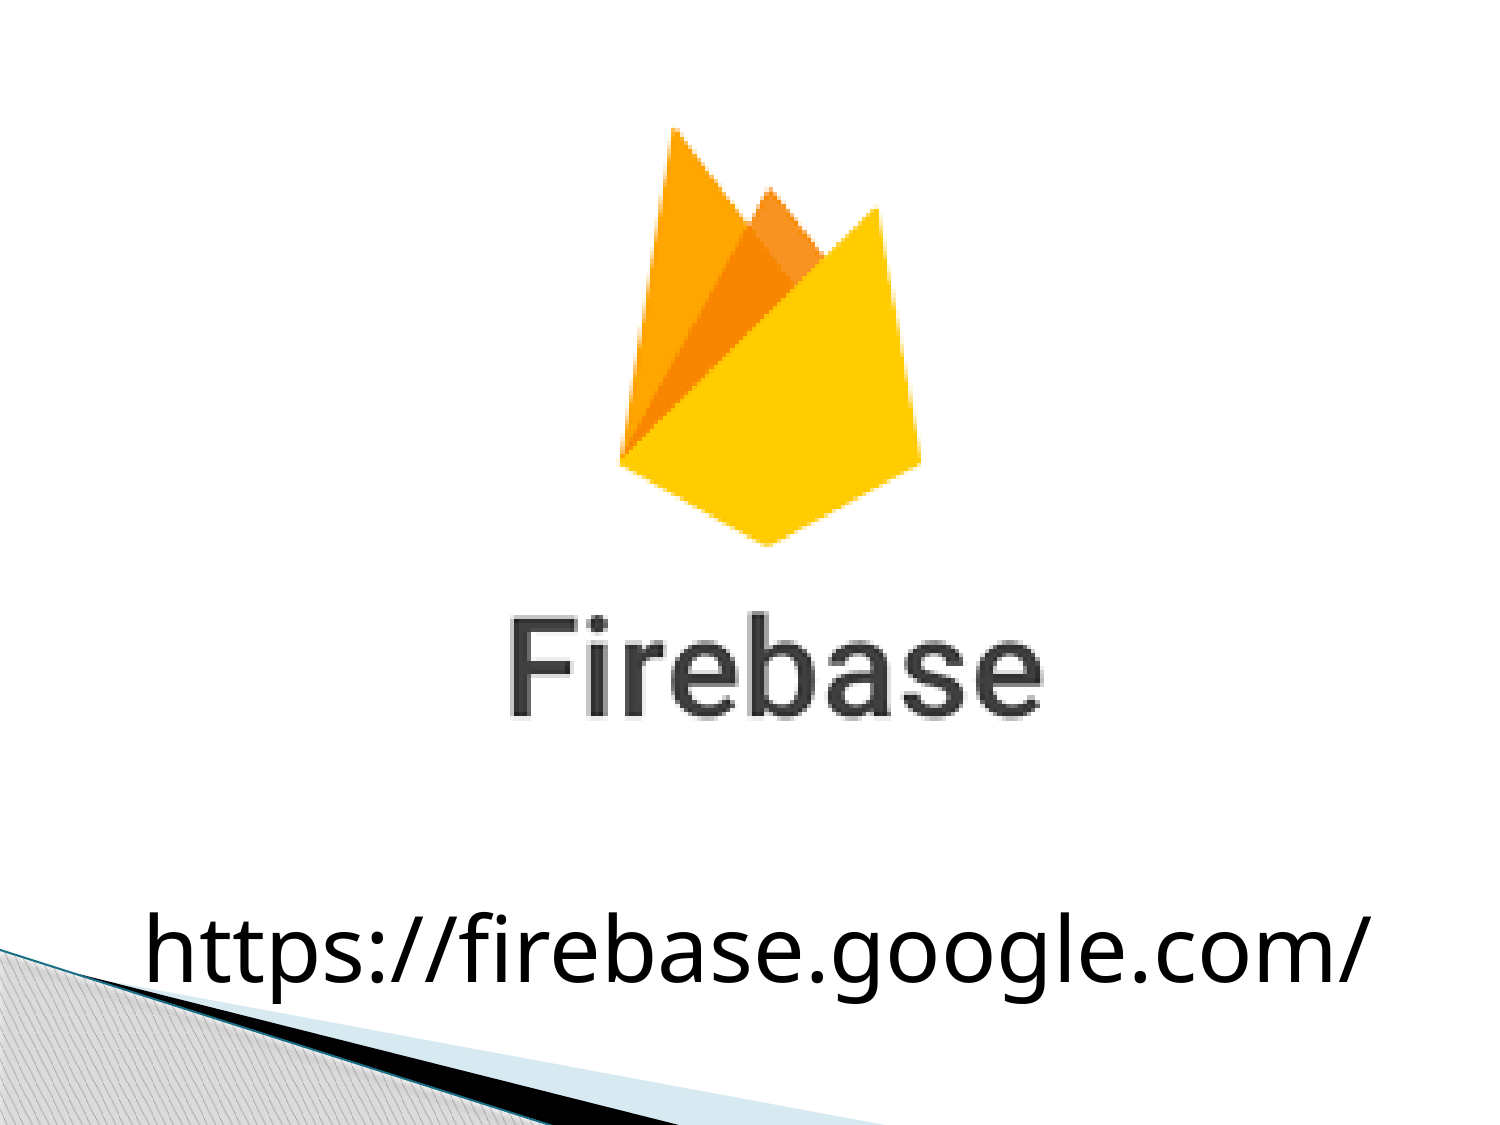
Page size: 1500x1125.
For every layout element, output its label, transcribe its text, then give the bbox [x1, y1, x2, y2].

picture [210, 5, 1307, 828]
text_box https://firebase.google.com/ [83, 851, 1434, 1040]
